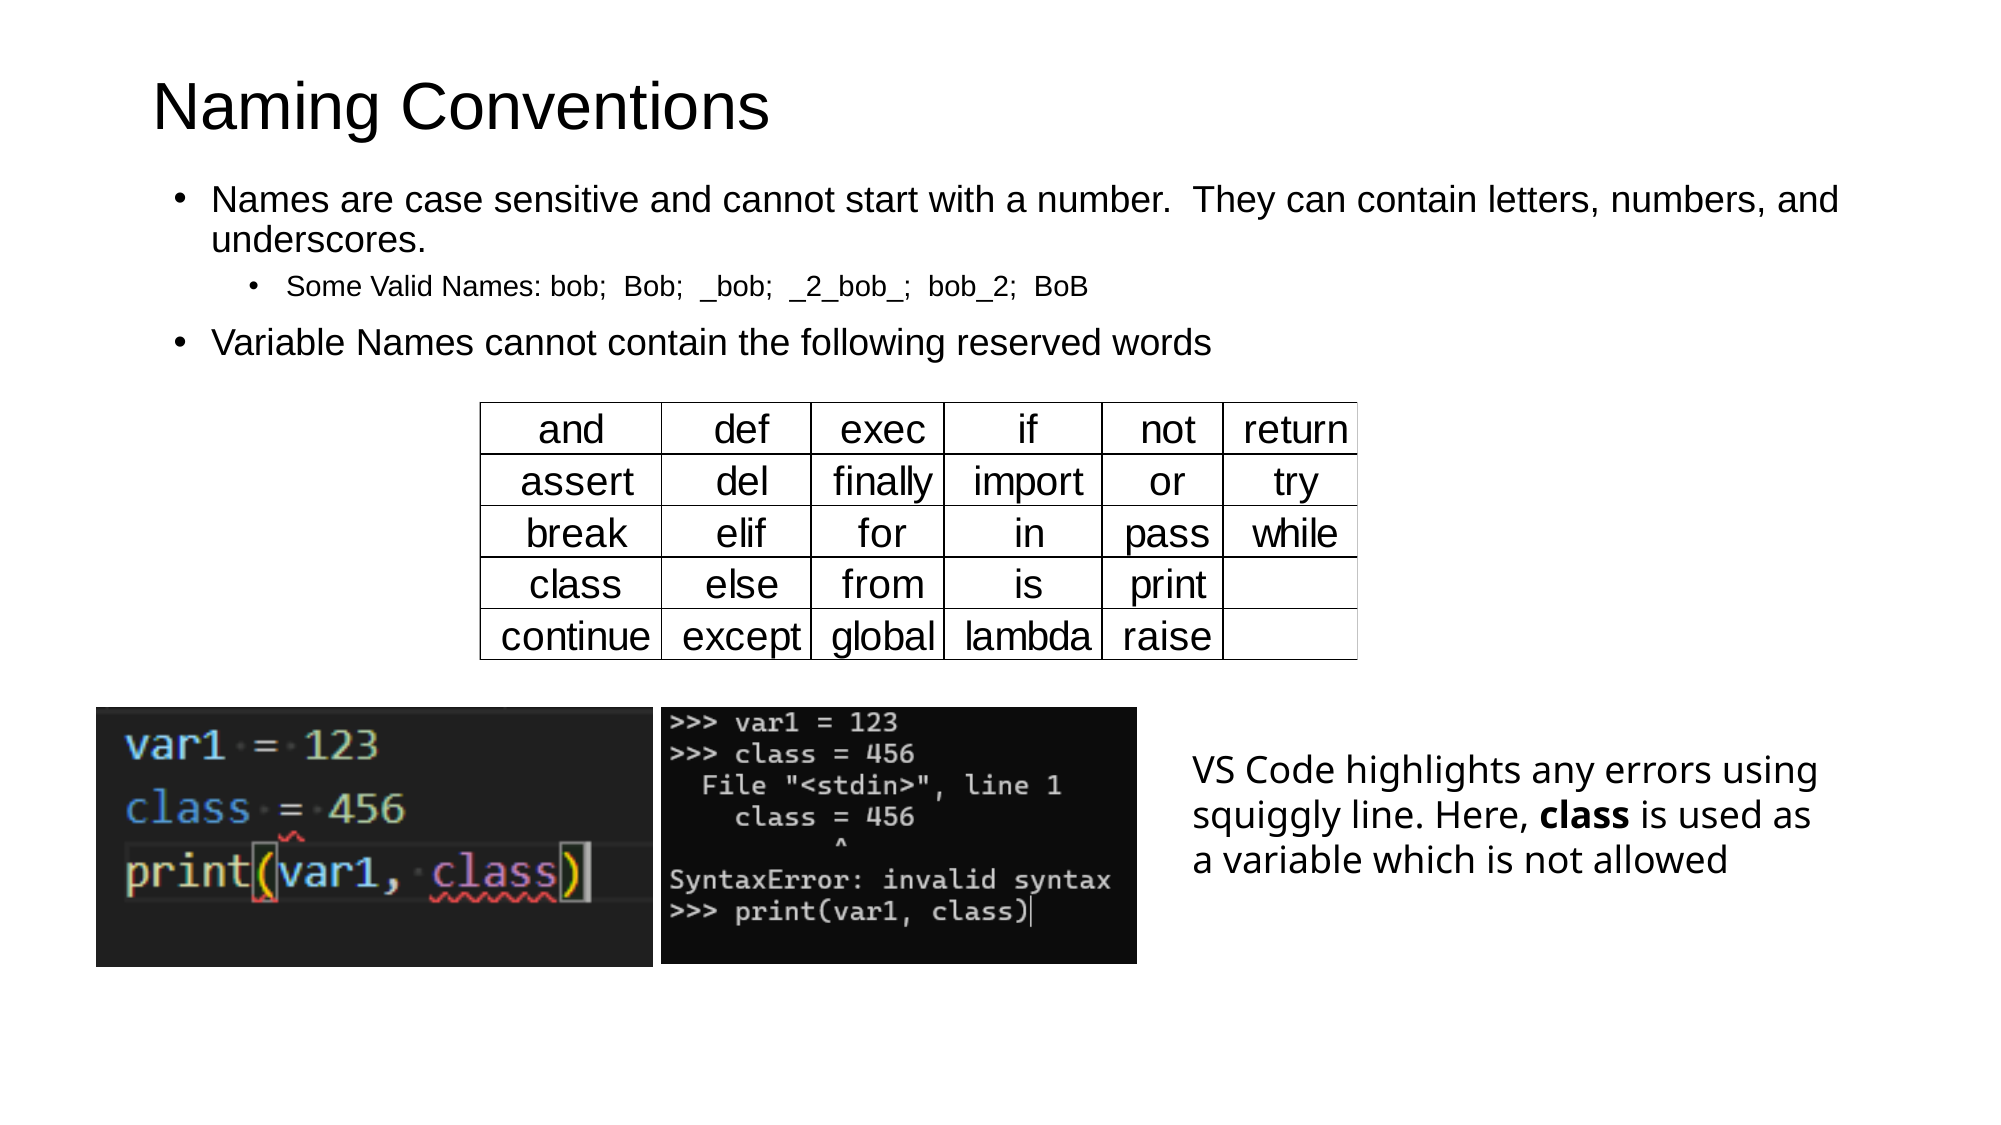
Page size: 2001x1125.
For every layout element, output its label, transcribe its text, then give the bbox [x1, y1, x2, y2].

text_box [478, 401, 1360, 662]
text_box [95, 706, 1137, 968]
title Naming Conventions [137, 59, 1863, 157]
list Names are case sensitive and cannot start with a number. They can contain letters, numbers, and underscores. Some Valid Names: bob; Bob; _bob; _2_bob_; bob_2; BoB Variable Names cannot contain the following reserved words [158, 172, 1884, 999]
text_box VS Code highlights any errors using squiggly line. Here, class is used as a variable which is not allowed [1177, 738, 1842, 889]
